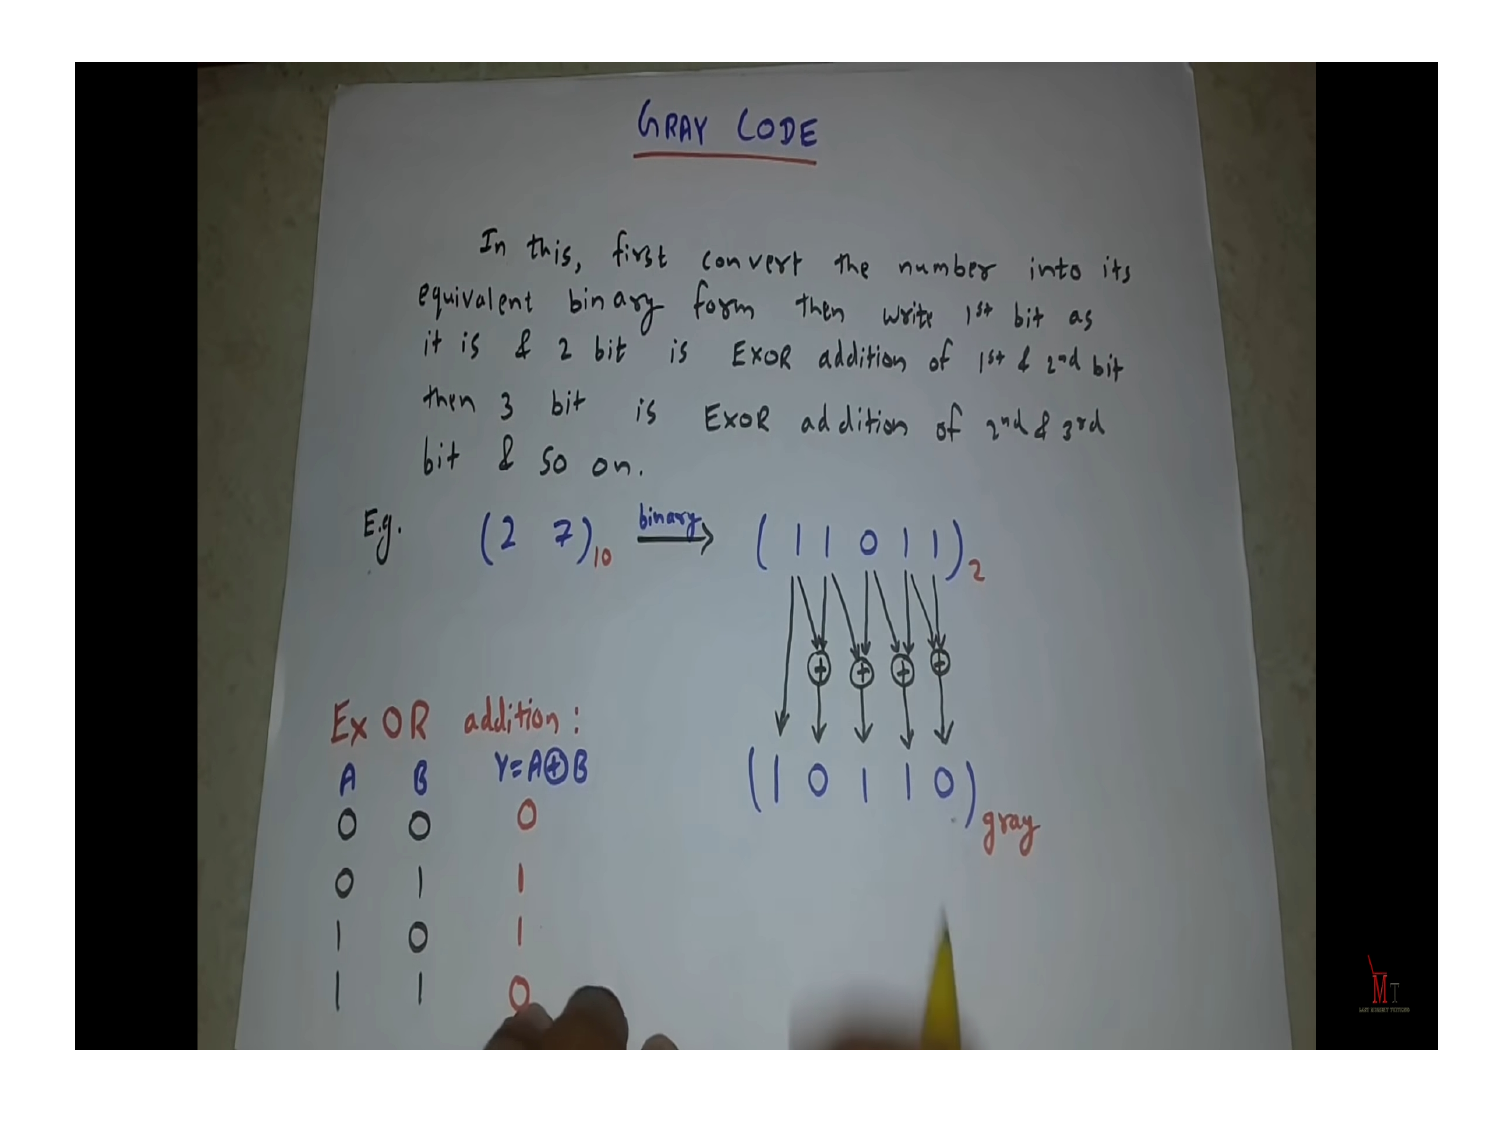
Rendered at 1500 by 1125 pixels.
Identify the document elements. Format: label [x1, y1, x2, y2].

picture [74, 62, 1438, 1051]
